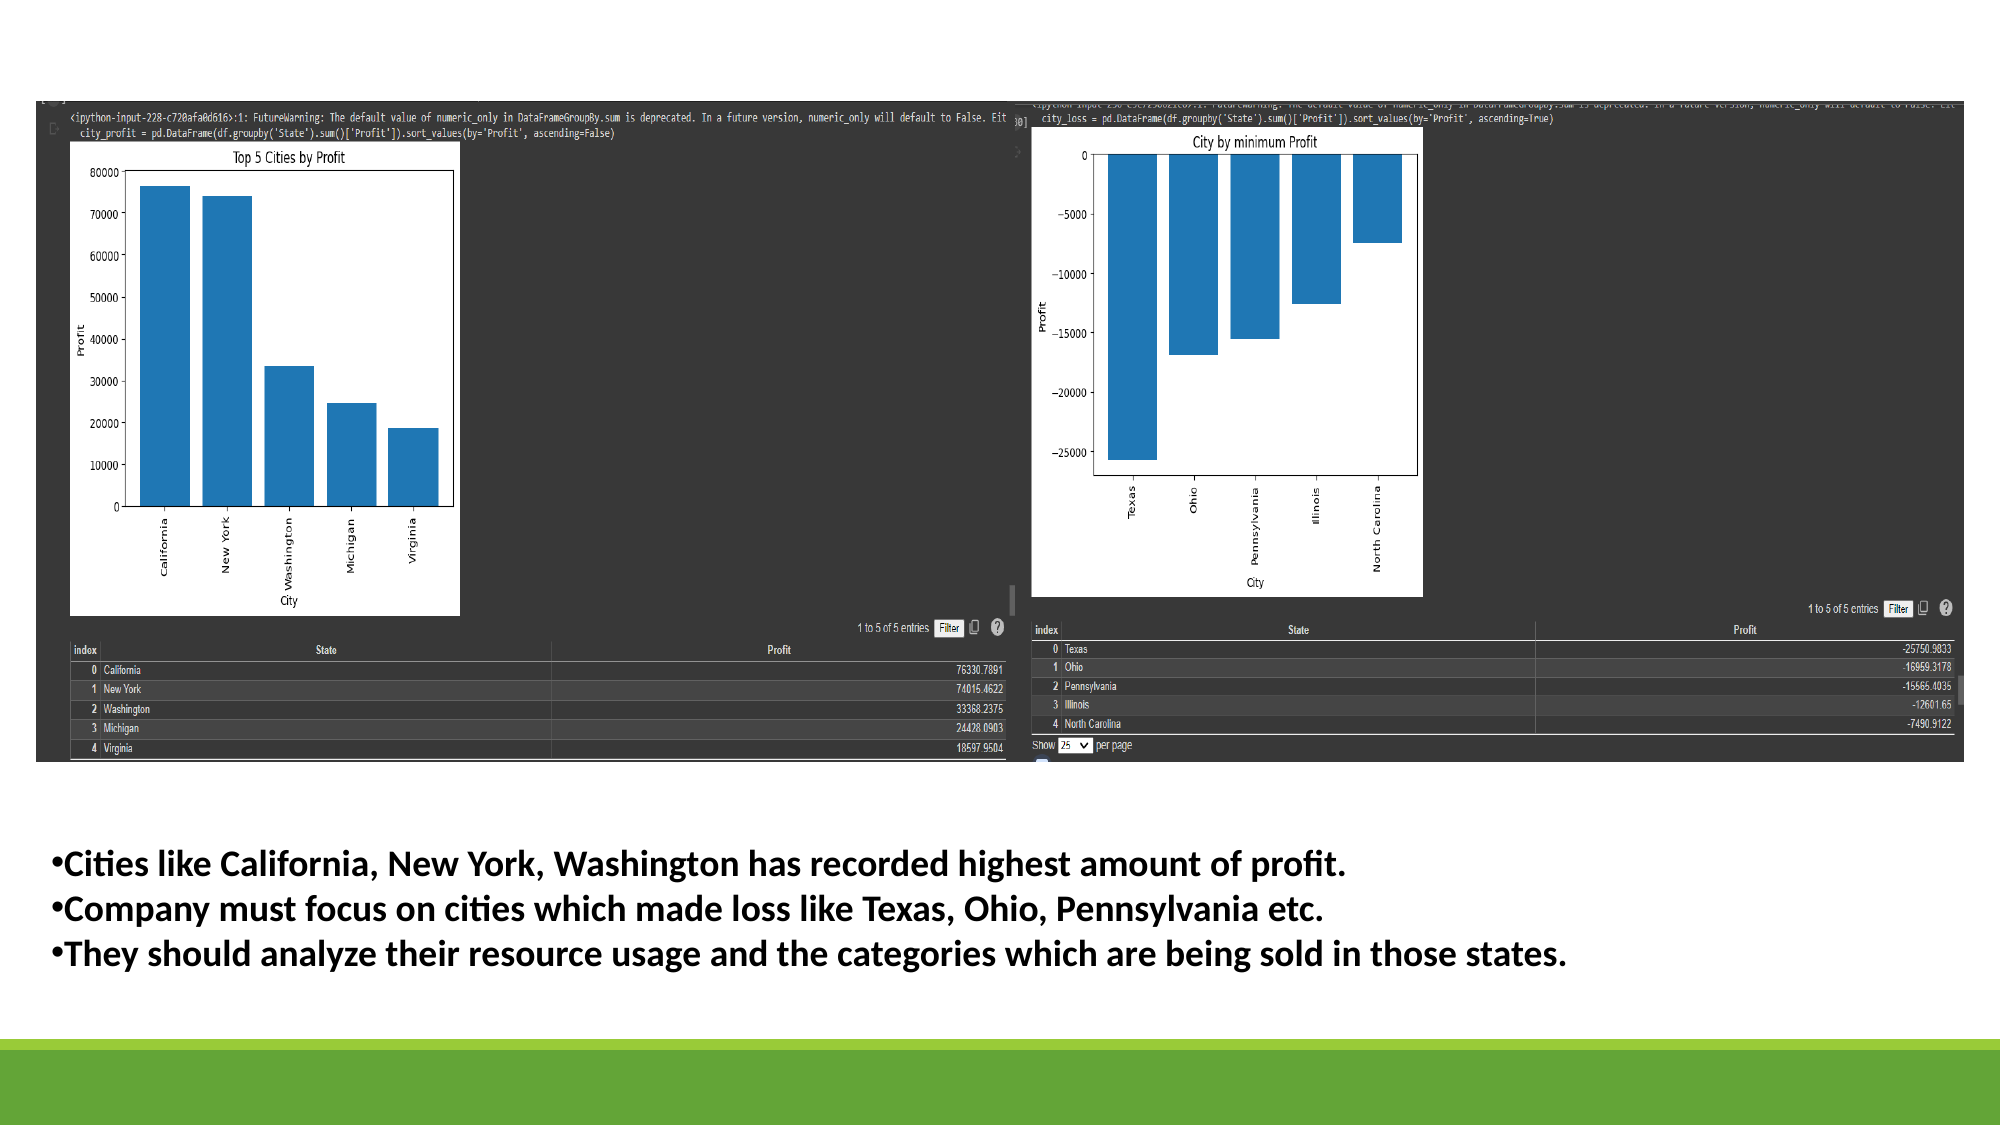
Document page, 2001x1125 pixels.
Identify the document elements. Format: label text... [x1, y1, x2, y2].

picture [35, 101, 1964, 763]
text_box Cities like California, New York, Washington has recorded highest amount of profit. Company must focus on cities which made loss like Texas, Ohio, Pennsylvania etc. They should analyze their resource usage and the categories which are being sold in those states. [36, 831, 1820, 982]
